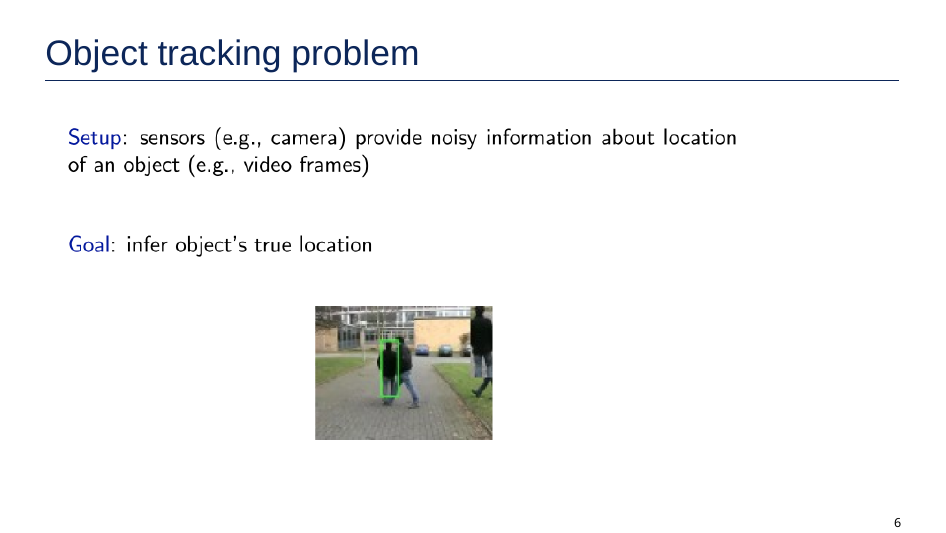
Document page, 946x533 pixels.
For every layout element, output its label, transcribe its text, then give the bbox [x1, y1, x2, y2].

slide_number ‹#› [887, 512, 934, 533]
title Object tracking problem [43, 27, 675, 119]
picture [58, 103, 747, 514]
